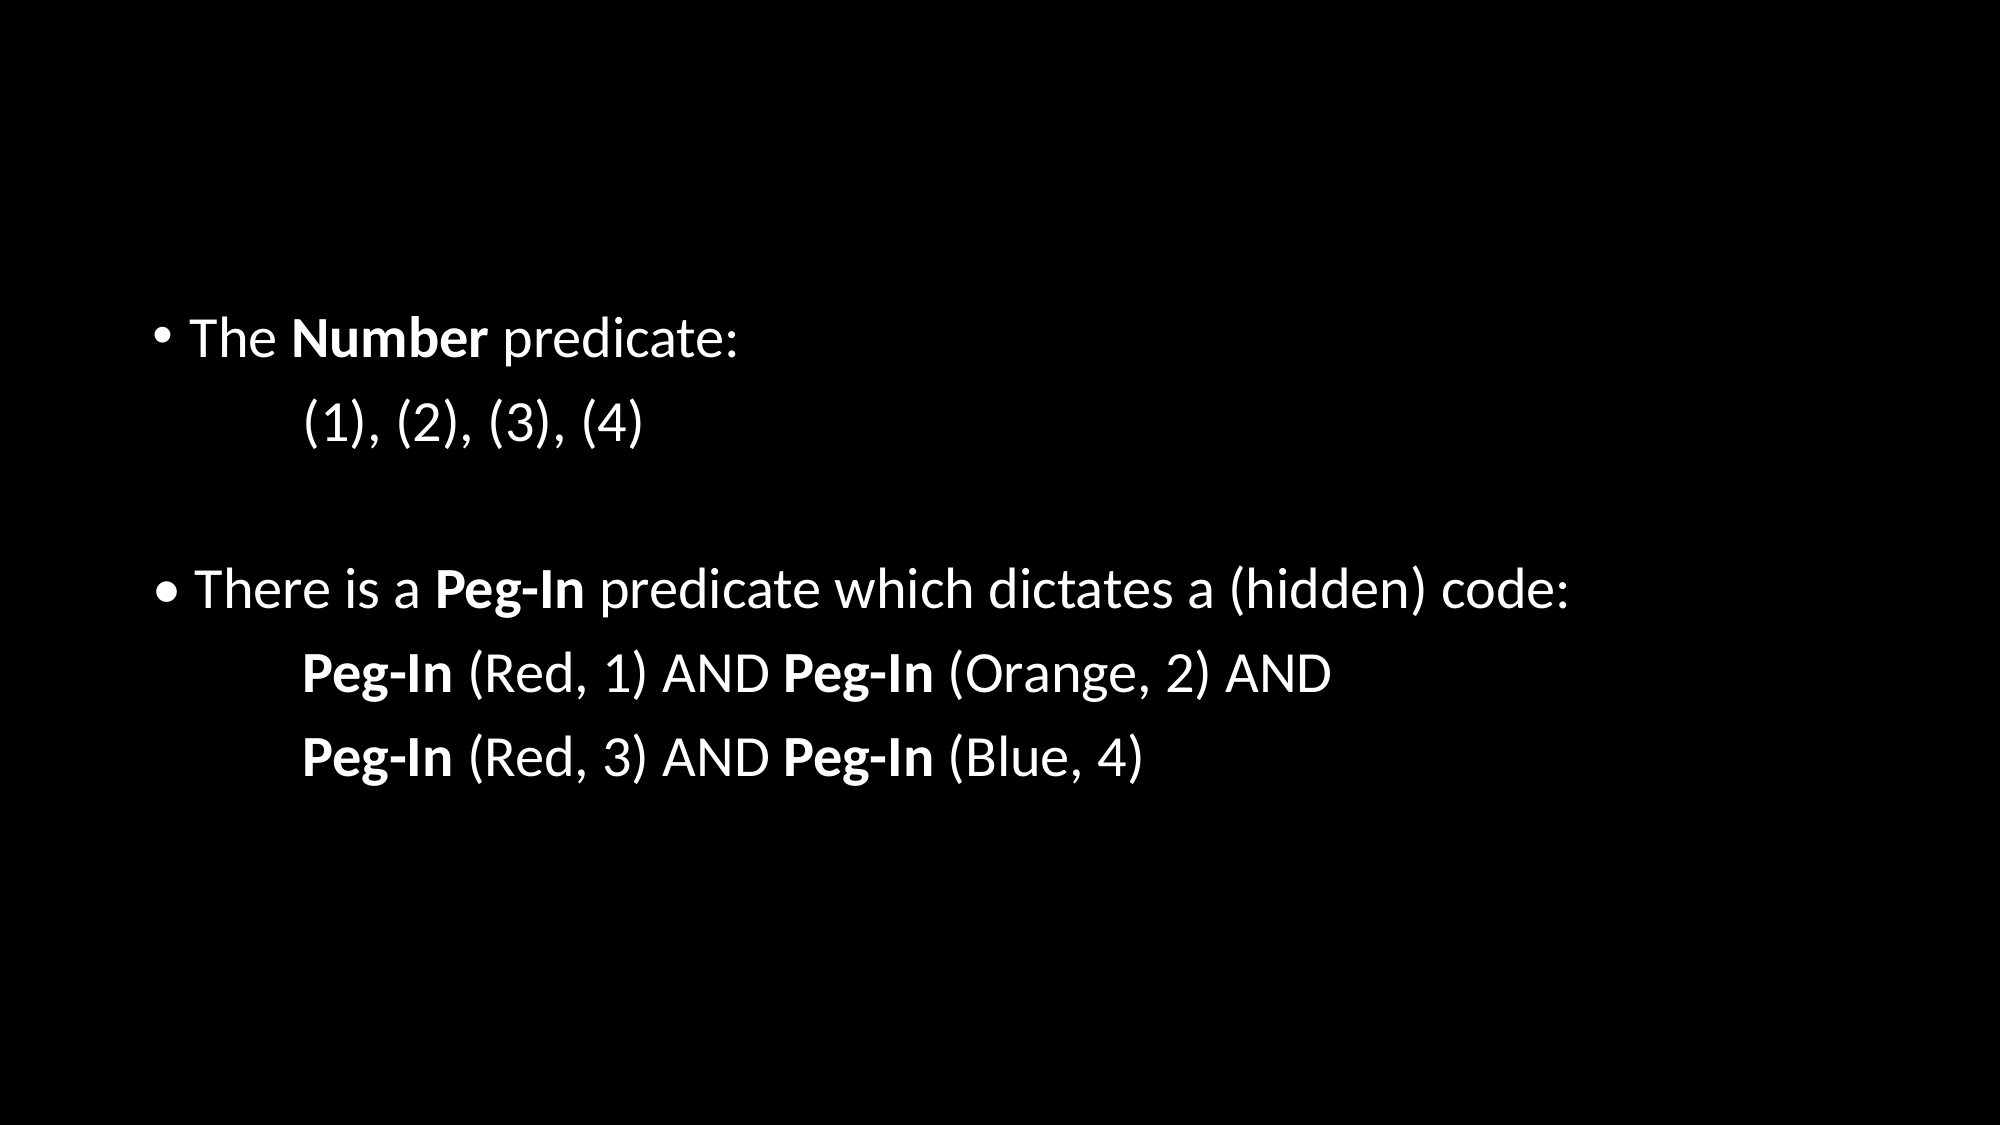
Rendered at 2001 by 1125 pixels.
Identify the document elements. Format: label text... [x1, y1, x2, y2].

list The Number predicate: (1), (2), (3), (4) • There is a Peg-In predicate which dictates a (hidden) code: Peg-In (Red, 1) AND Peg-In (Orange, 2) AND Peg-In (Red, 3) AND Peg-In (Blue, 4) [137, 299, 1863, 1014]
